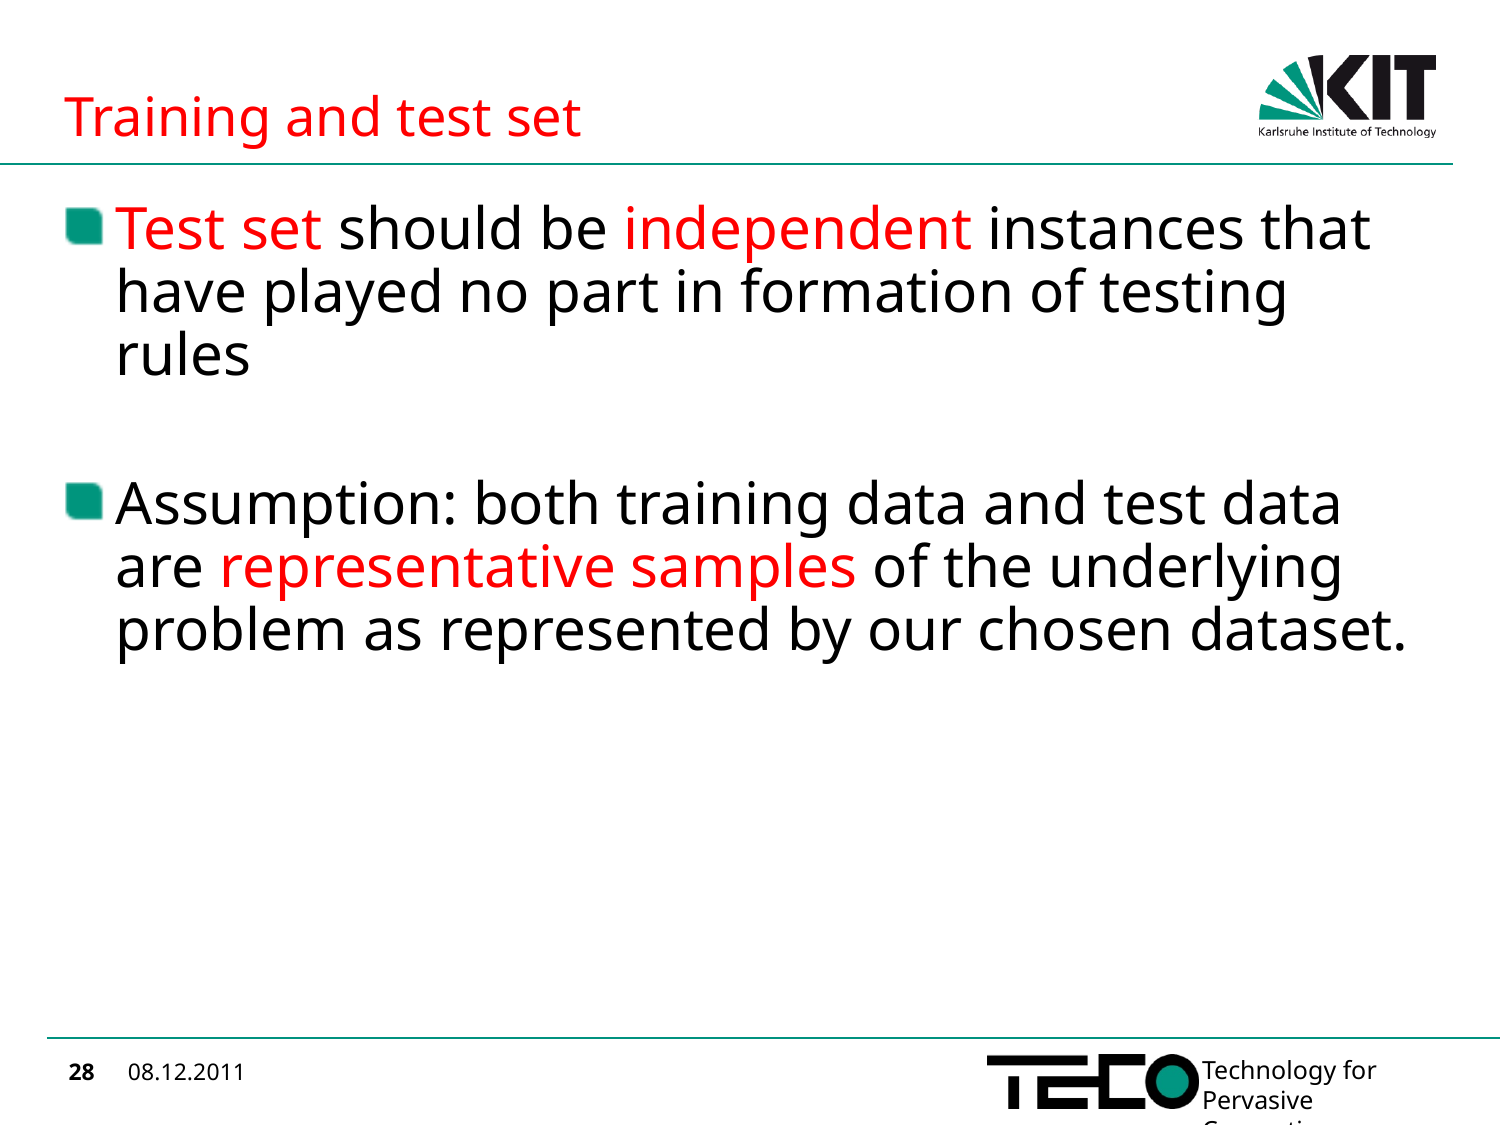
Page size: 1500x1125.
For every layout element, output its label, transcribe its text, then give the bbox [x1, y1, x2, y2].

picture [64, 206, 106, 248]
title Training and test set [63, 54, 1199, 148]
picture [987, 1054, 1199, 1109]
picture [64, 481, 106, 523]
list Test set should be independent instances that have played no part in formation of testing rules Assumption: both training data and test data are representative samples of the underlying problem as represented by our chosen dataset. [64, 198, 1436, 1020]
picture [1257, 55, 1436, 138]
